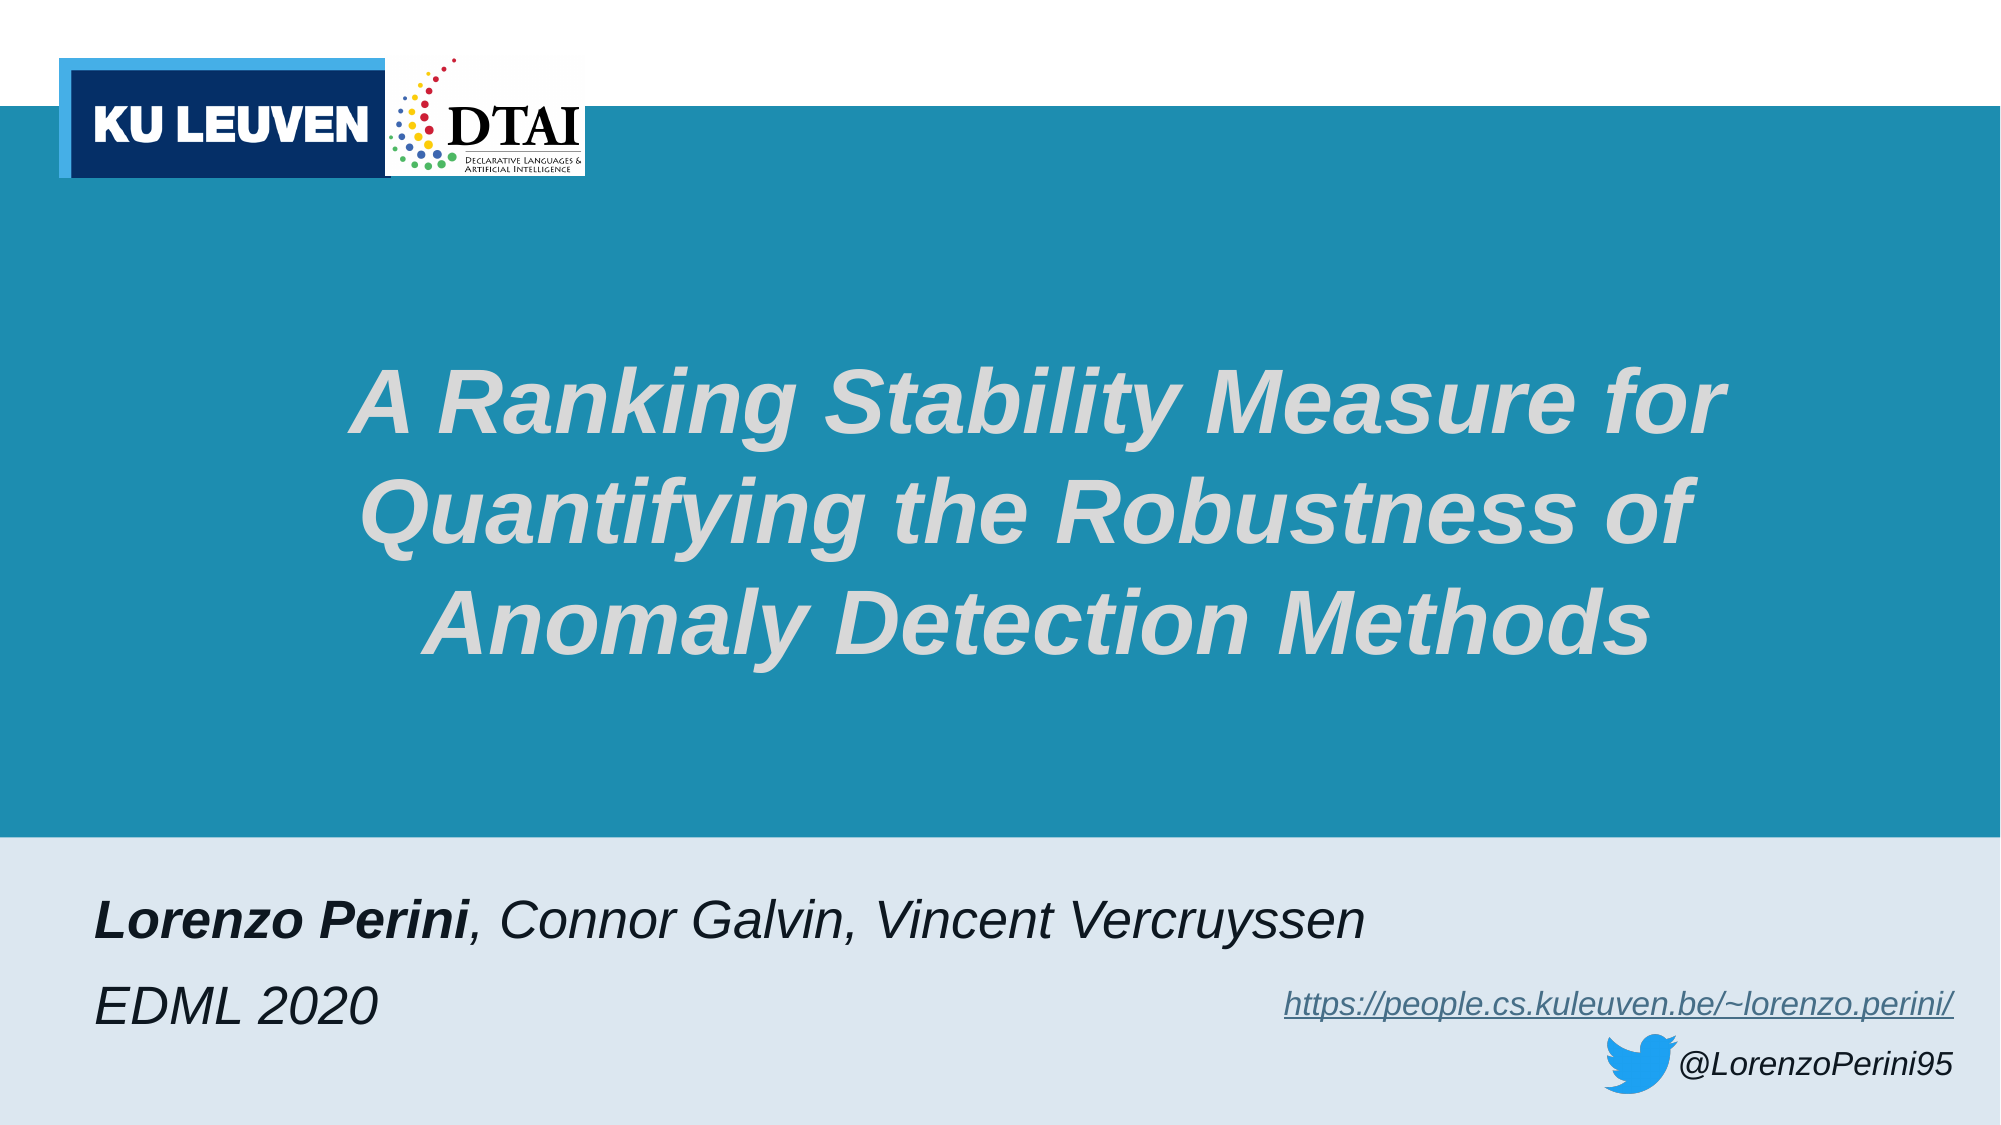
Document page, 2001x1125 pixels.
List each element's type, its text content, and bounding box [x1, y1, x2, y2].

text_box https://people.cs.kuleuven.be/~lorenzo.perini/ @LorenzoPerini95 [1064, 974, 1969, 1090]
subtitle Lorenzo Perini, Connor Galvin, Vincent Vercruyssen EDML 2020 [94, 884, 1396, 1070]
picture [59, 55, 585, 178]
title A Ranking Stability Measure for Quantifying the Robustness of Anomaly Detection Methods [94, 177, 1983, 838]
picture [1604, 1034, 1678, 1095]
